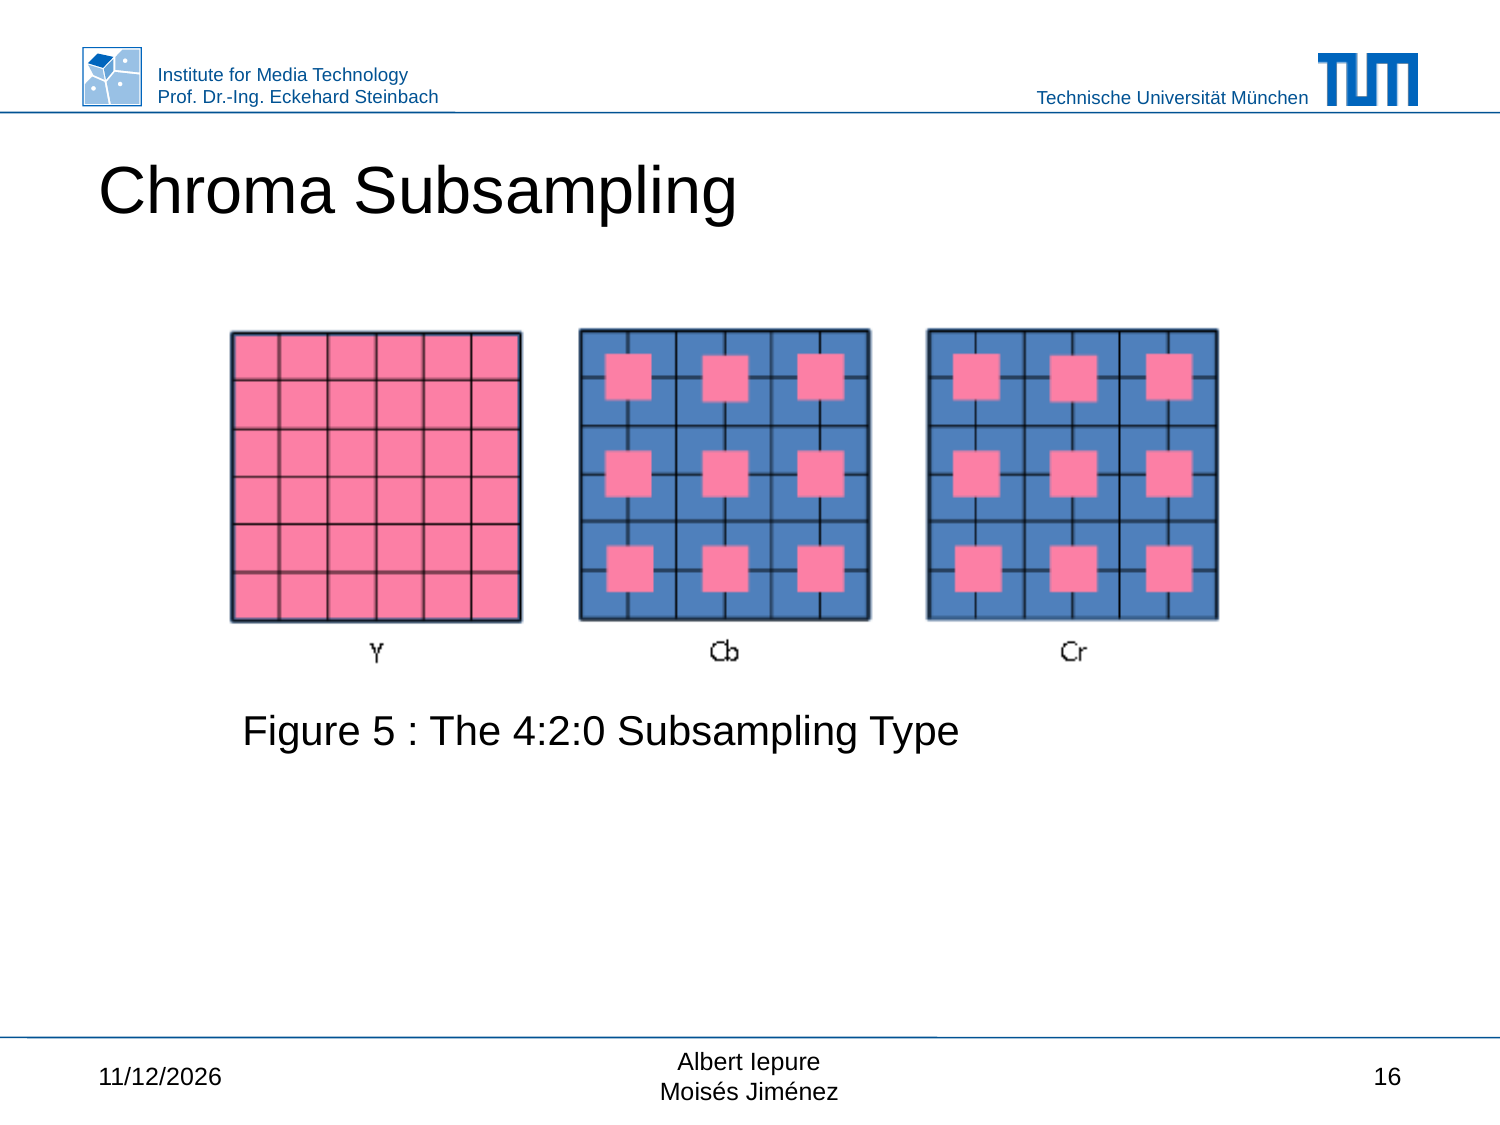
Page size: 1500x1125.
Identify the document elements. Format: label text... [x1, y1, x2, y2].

title Chroma Subsampling [83, 139, 1417, 239]
slide_number 16 [1219, 1049, 1417, 1101]
picture [1318, 53, 1418, 106]
picture [191, 308, 1250, 692]
text_box Figure 5 : The 4:2:0 Subsampling Type [227, 696, 1308, 790]
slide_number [83, 1049, 283, 1101]
footer Albert Iepure Moisés Jiménez [325, 1049, 1174, 1101]
